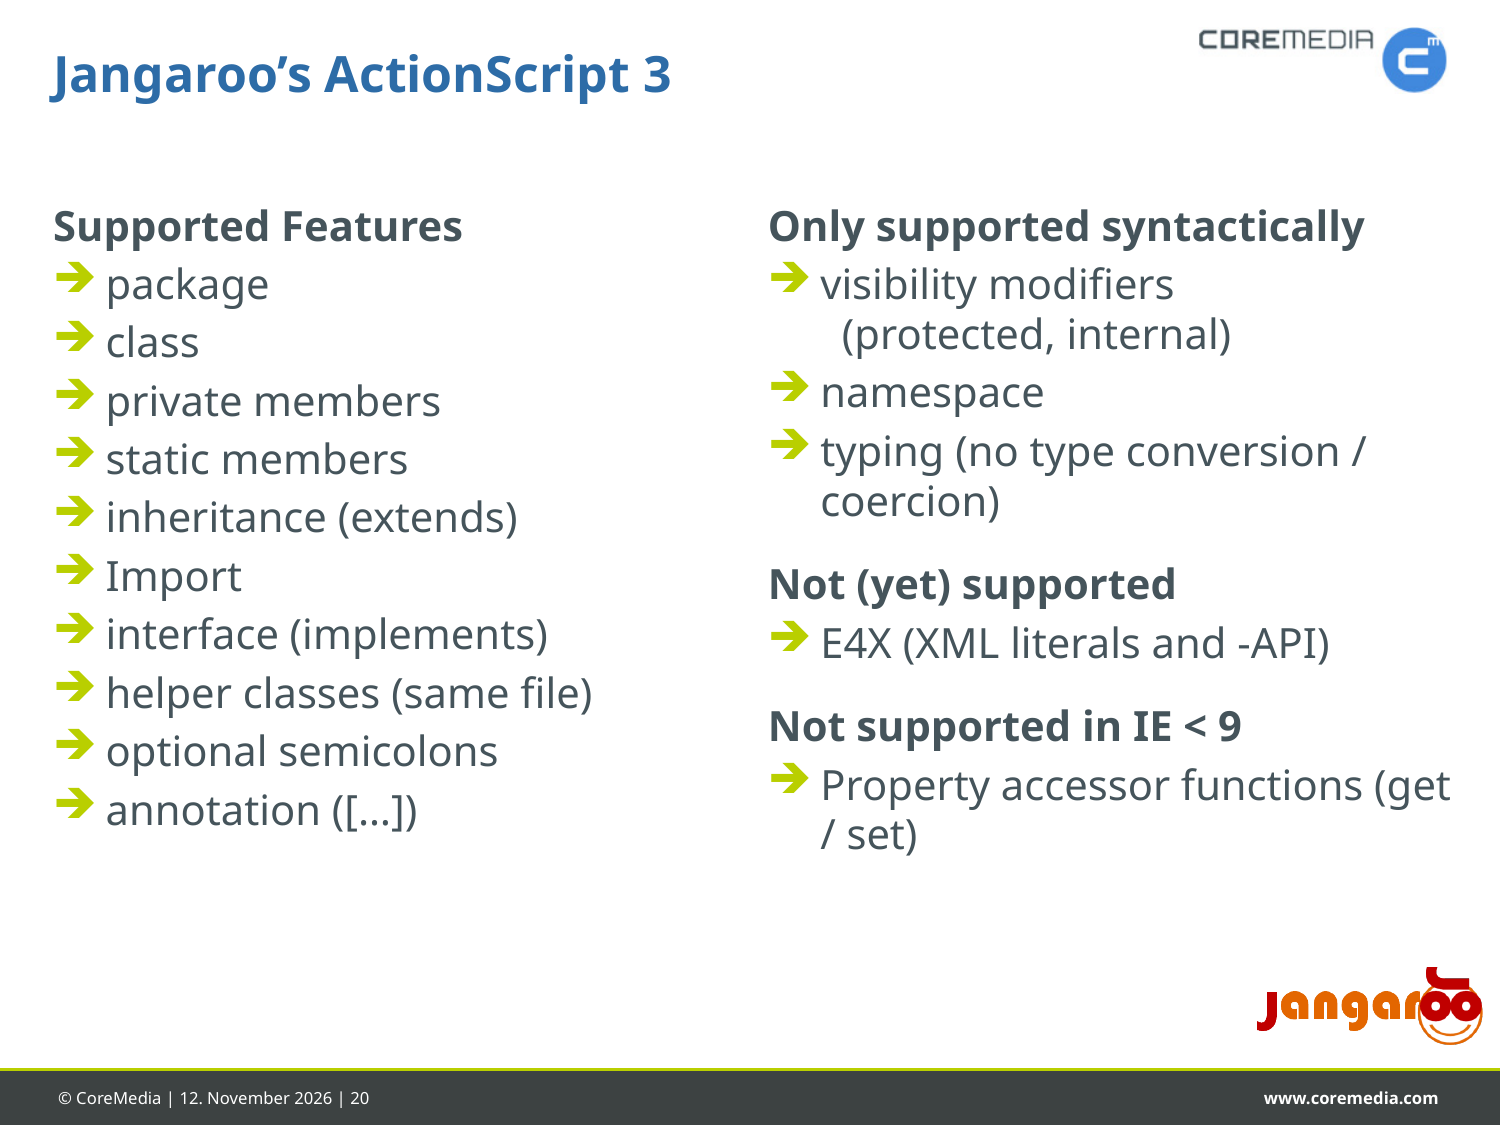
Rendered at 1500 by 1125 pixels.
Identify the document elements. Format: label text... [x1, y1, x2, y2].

list Supported Features package class private members static members inheritance (extends) Import interface (implements) helper classes (same file) optional semicolons annotation ([…]) [53, 199, 738, 1054]
picture [1198, 27, 1449, 94]
picture [1453, 967, 1489, 1045]
title Jangaroo’s ActionScript 3 [53, 42, 1172, 176]
list Only supported syntactically visibility modifiers (protected, internal) namespace typing (no type conversion / coercion) Not (yet) supported E4X (XML literals and -API) Not supported in IE < 9 Property accessor functions (get / set) [767, 199, 1453, 1054]
